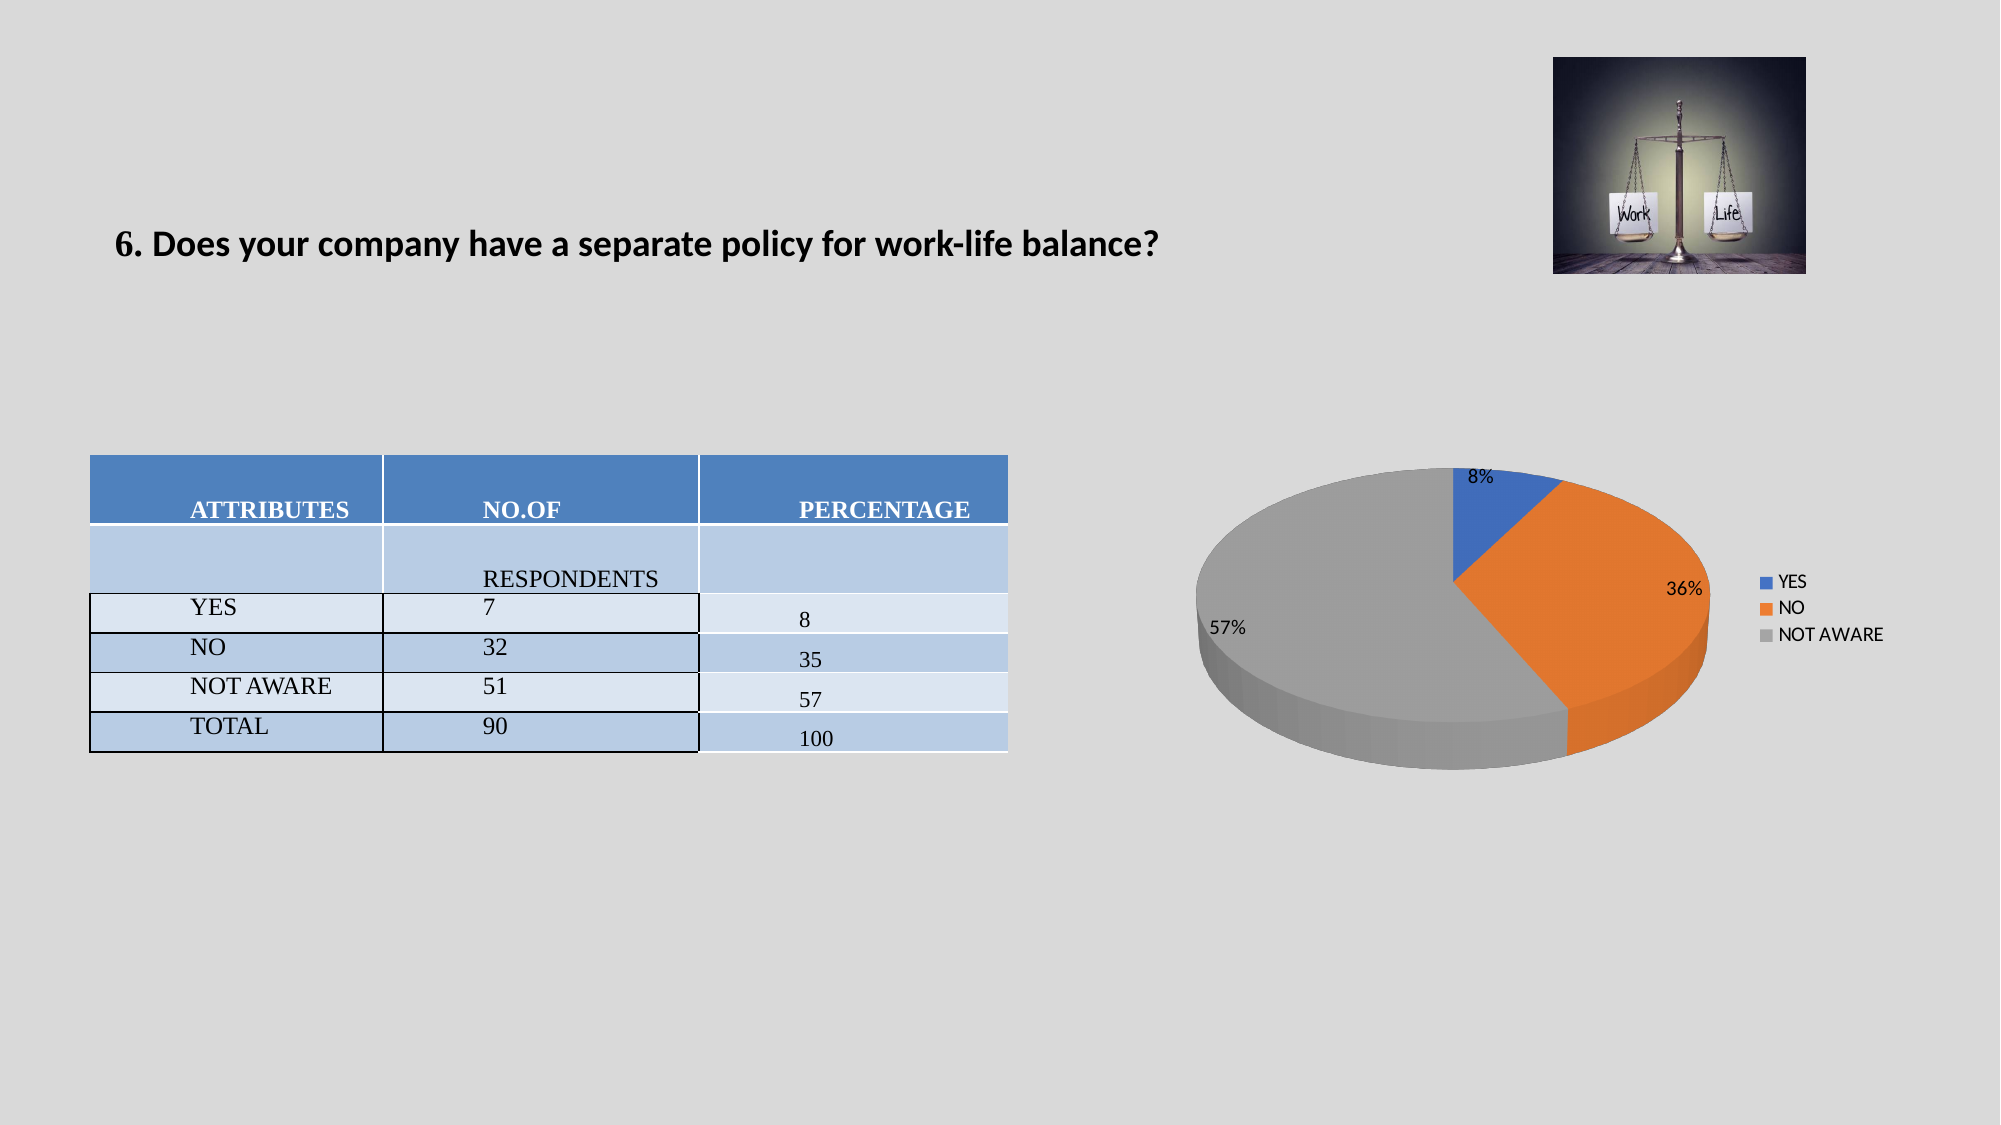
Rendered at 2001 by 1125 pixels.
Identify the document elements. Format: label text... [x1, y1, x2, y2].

table_cell 100 [700, 713, 1008, 751]
table_cell 35 [700, 634, 1008, 672]
table_cell [90, 526, 382, 593]
table_cell 57 [700, 673, 1008, 711]
picture [1553, 57, 1806, 274]
table_cell NO [91, 634, 382, 672]
table_cell 51 [384, 673, 698, 711]
table_cell YES [91, 594, 382, 632]
chart [1152, 384, 1903, 835]
table_cell TOTAL [91, 713, 382, 751]
table_header NO.OF [384, 455, 698, 523]
text_box 6. Does your company have a separate policy for work-life balance? [99, 211, 1177, 272]
table_cell [700, 526, 1008, 593]
table_header ATTRIBUTES [90, 455, 382, 523]
table_cell 7 [384, 594, 698, 632]
table_cell 90 [384, 713, 698, 751]
table_cell 32 [384, 634, 698, 672]
table_cell NOT AWARE [91, 673, 382, 711]
table_cell RESPONDENTS [384, 526, 698, 593]
table_header PERCENTAGE [700, 455, 1008, 523]
table_cell 8 [700, 594, 1008, 632]
